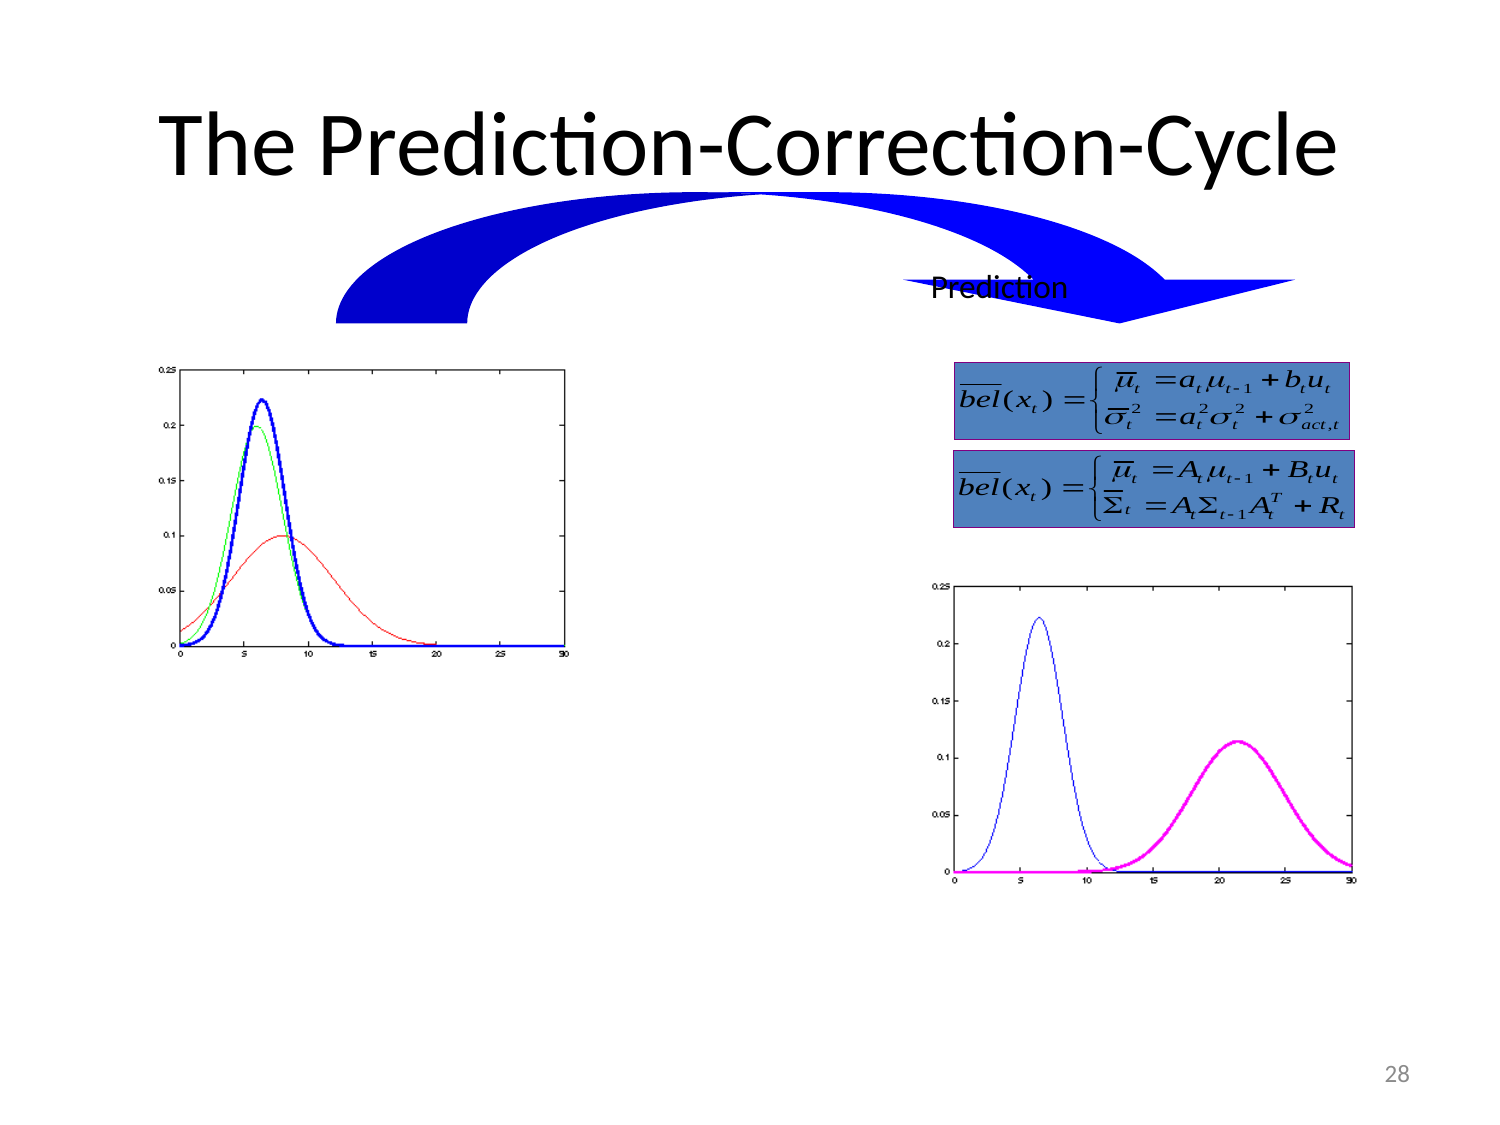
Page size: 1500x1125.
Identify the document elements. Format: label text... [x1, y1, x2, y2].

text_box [920, 362, 1369, 897]
picture [147, 354, 582, 669]
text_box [335, 191, 1316, 324]
slide_number 28 [1074, 1042, 1425, 1103]
title The Prediction-Correction-Cycle [75, 45, 1425, 233]
